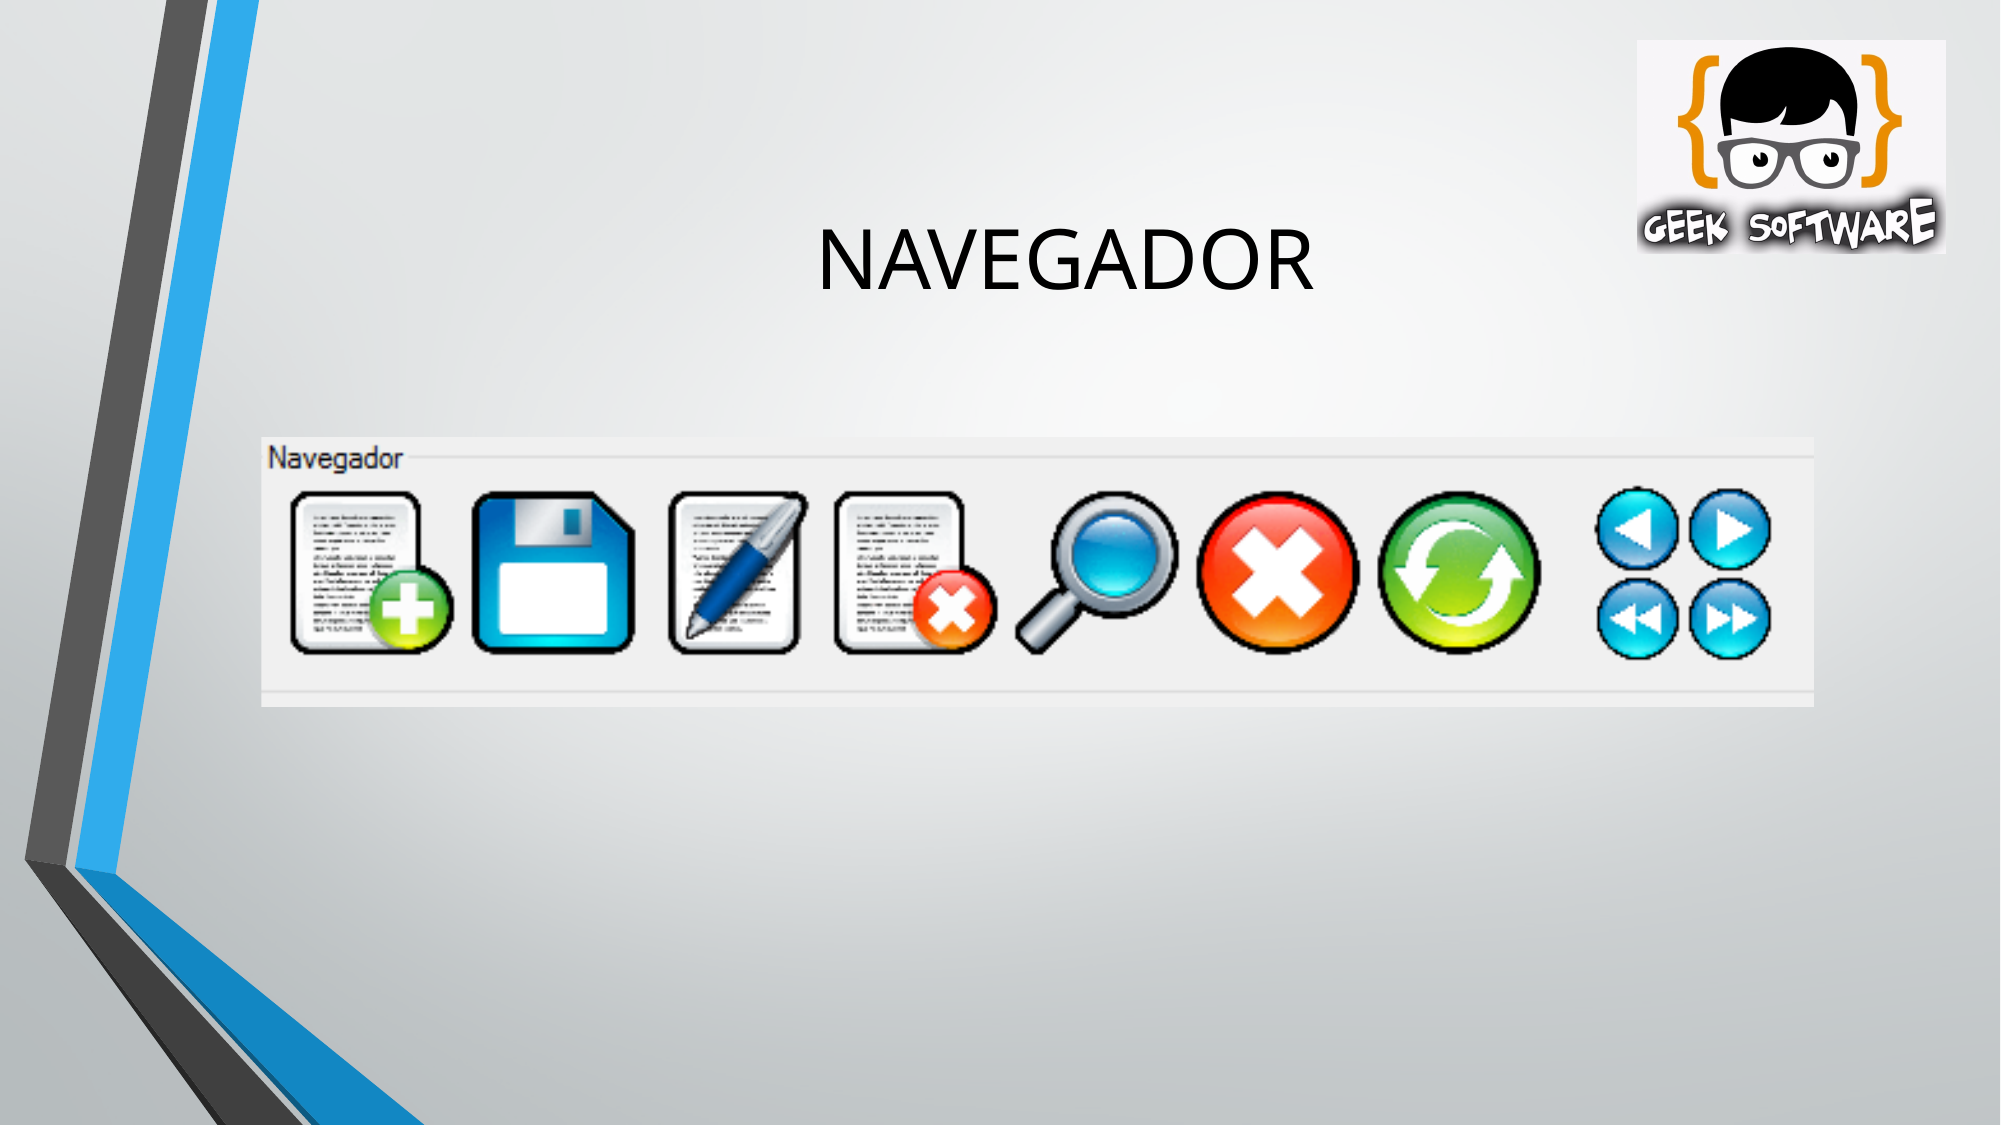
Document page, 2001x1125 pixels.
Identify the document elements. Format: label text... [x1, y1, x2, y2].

title NAVEGADOR [243, 112, 1887, 400]
picture [261, 437, 1815, 707]
picture [1637, 40, 1946, 254]
